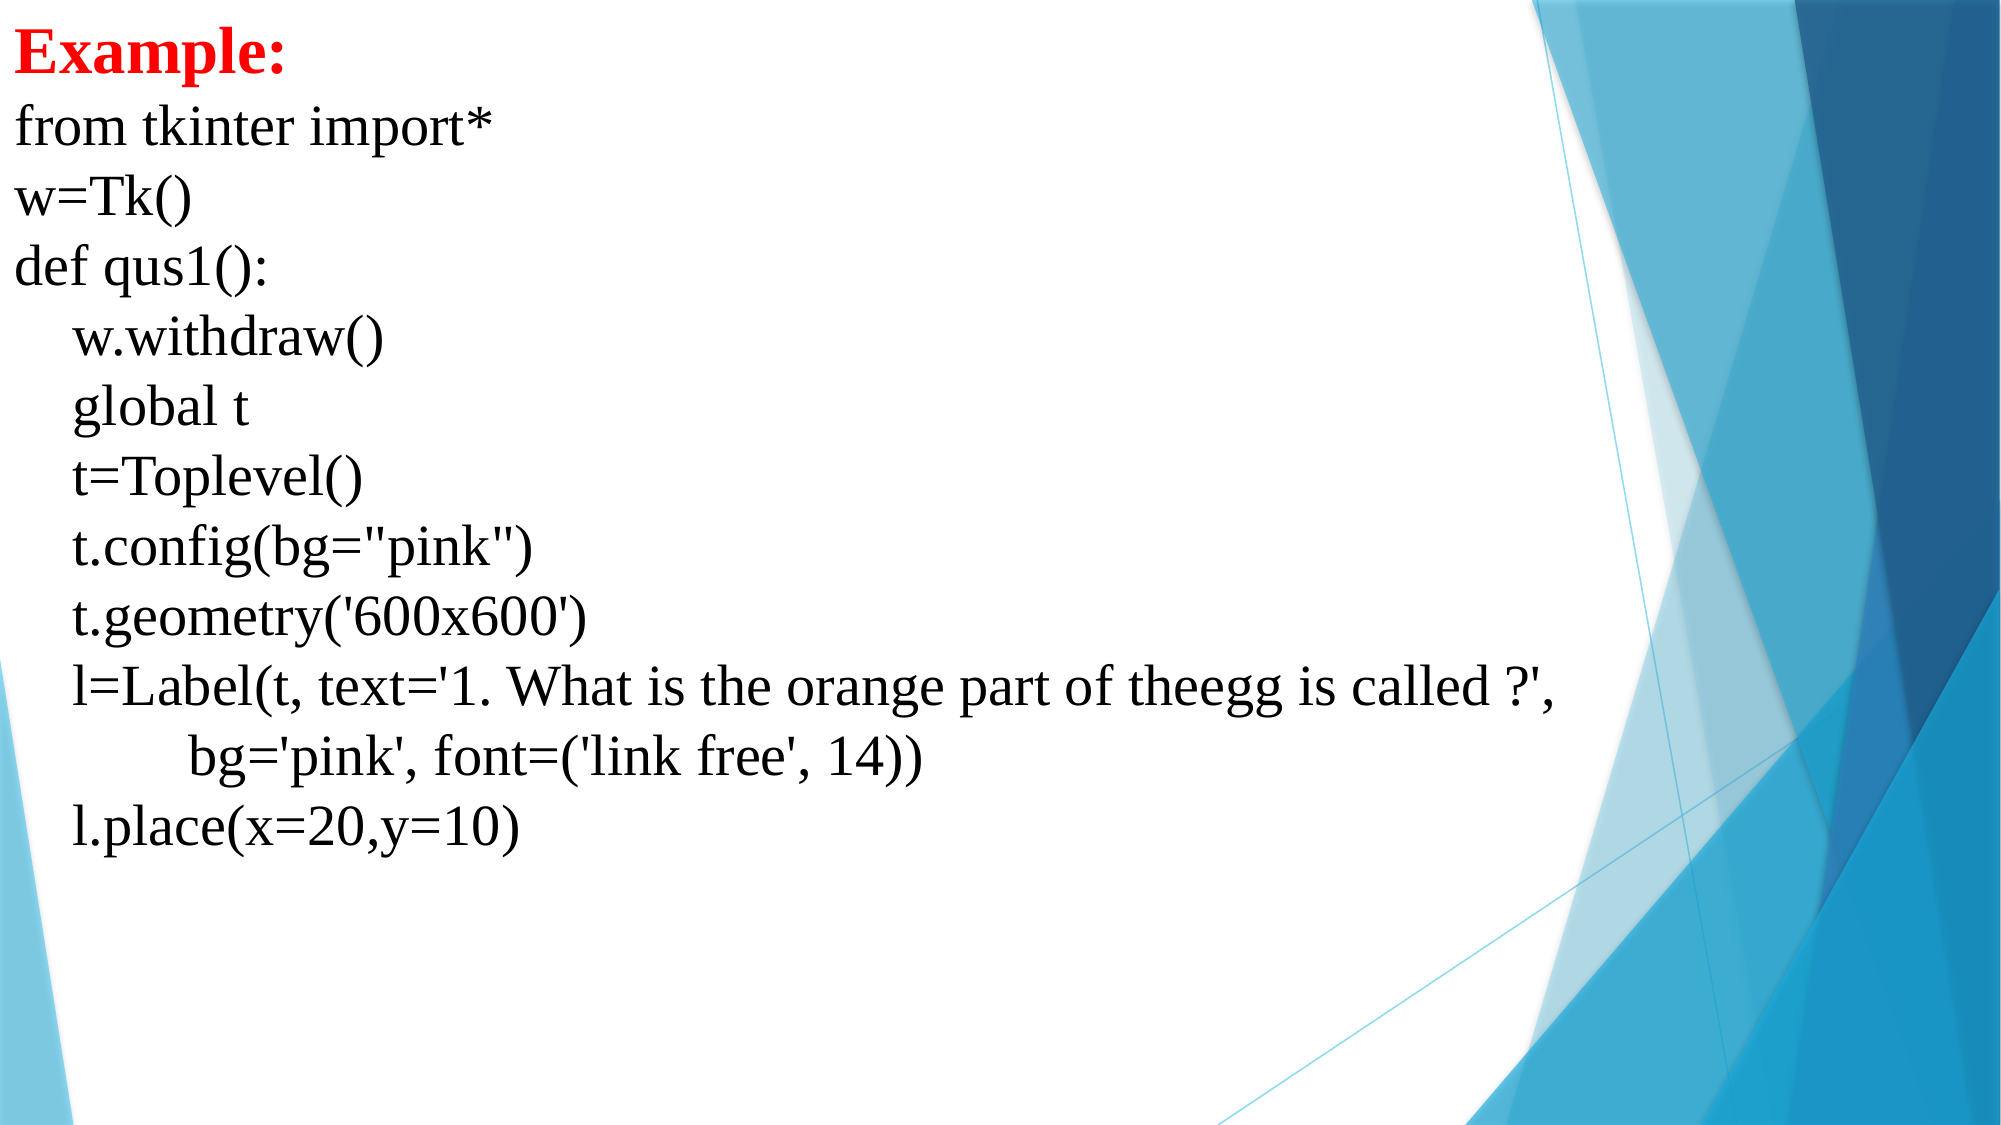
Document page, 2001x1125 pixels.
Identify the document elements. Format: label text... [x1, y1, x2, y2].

text_box Example: from tkinter import* w=Tk() def qus1(): w.withdraw() global t t=Toplevel() t.config(bg="pink") t.geometry('600x600') l=Label(t, text='1. What is the orange part of theegg is called ?', bg='pink', font=('link free', 14)) l.place(x=20,y=10) [0, 0, 2000, 865]
